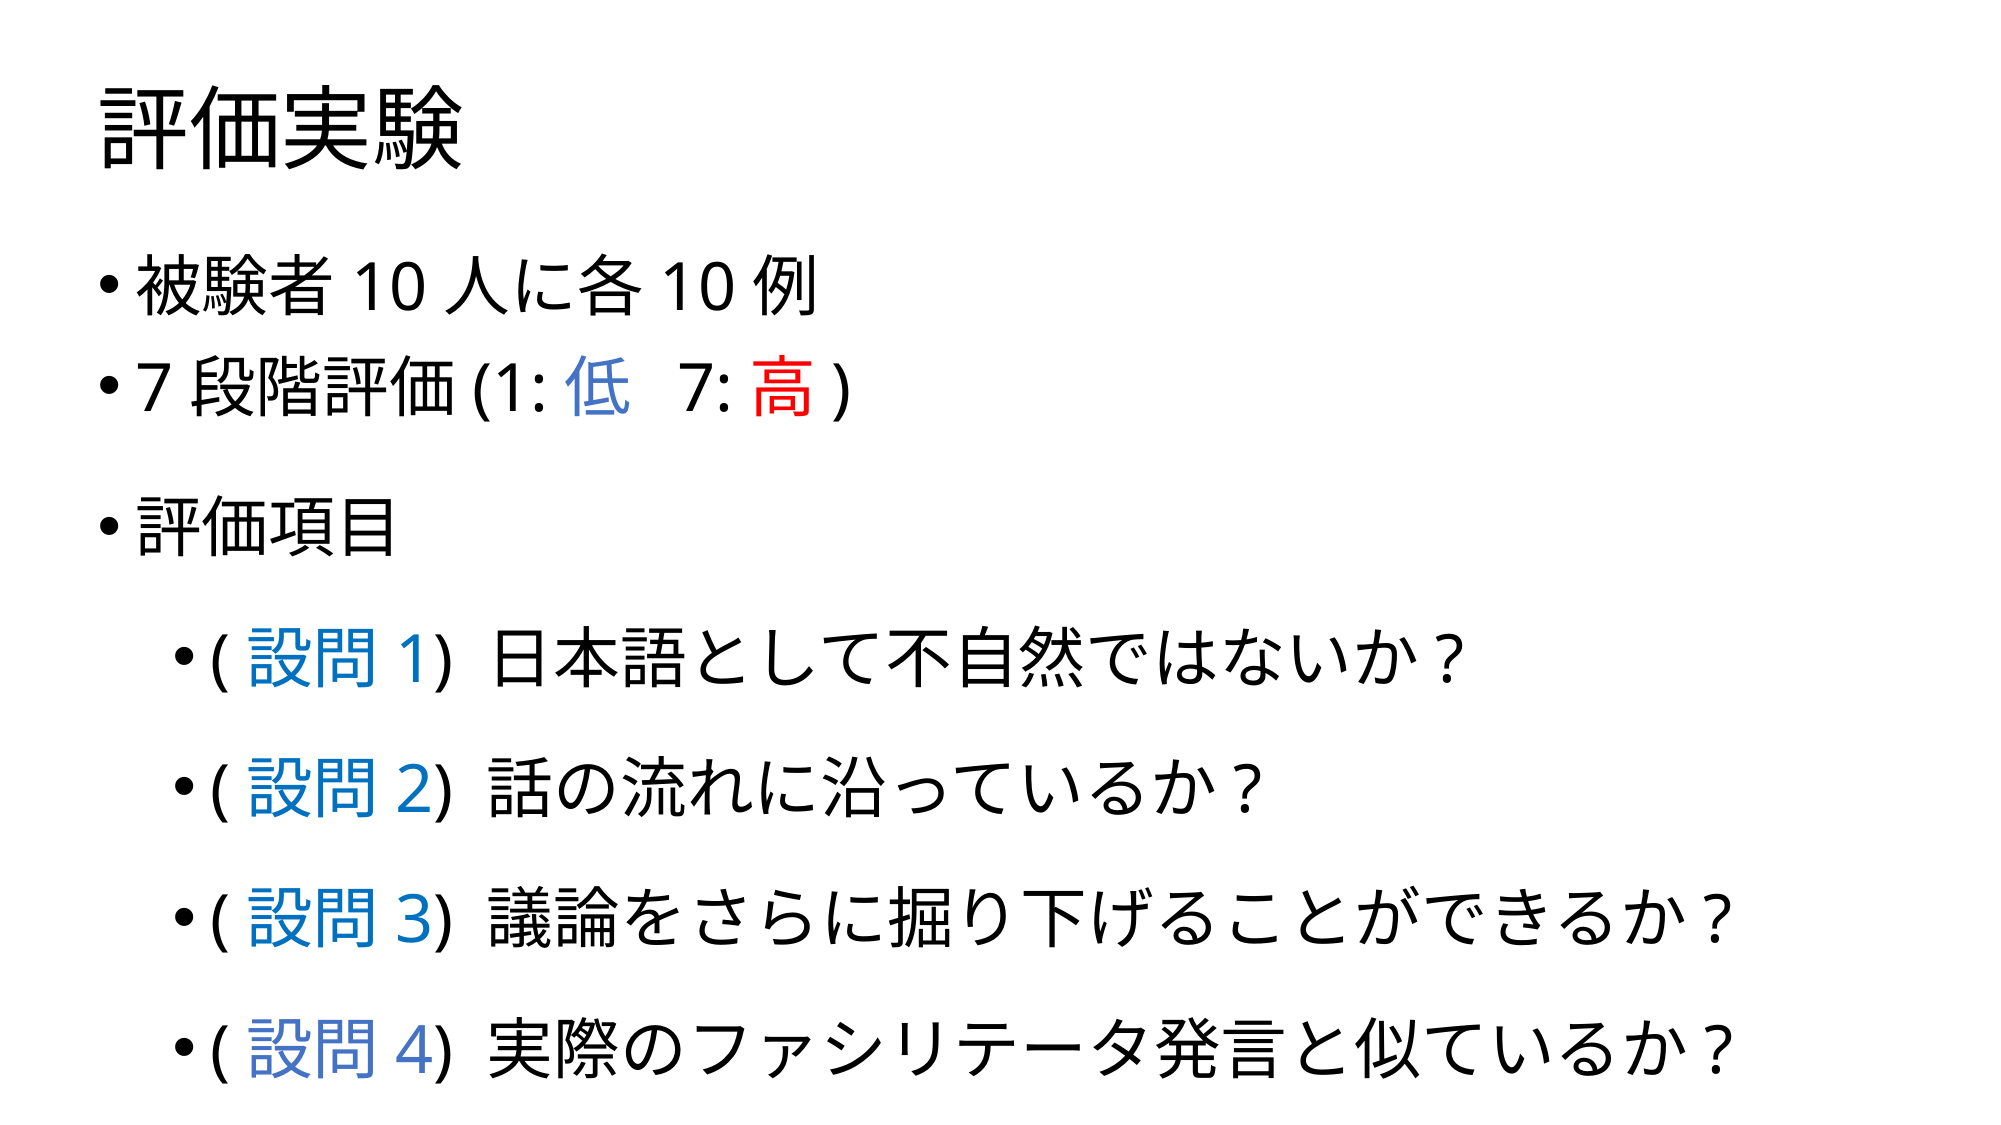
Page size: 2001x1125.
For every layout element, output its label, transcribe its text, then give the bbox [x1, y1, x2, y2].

title 評価実験 [82, 72, 1377, 194]
list 被験者10人に各10例 7段階評価(1:低 7:高) 評価項目 (設問1) 日本語として不自然ではないか? (設問2) 話の流れに沿っているか? (設問3) 議論をさらに掘り下げることができるか? (設問4) 実際のファシリテータ発言と似ているか? [82, 235, 1933, 1077]
